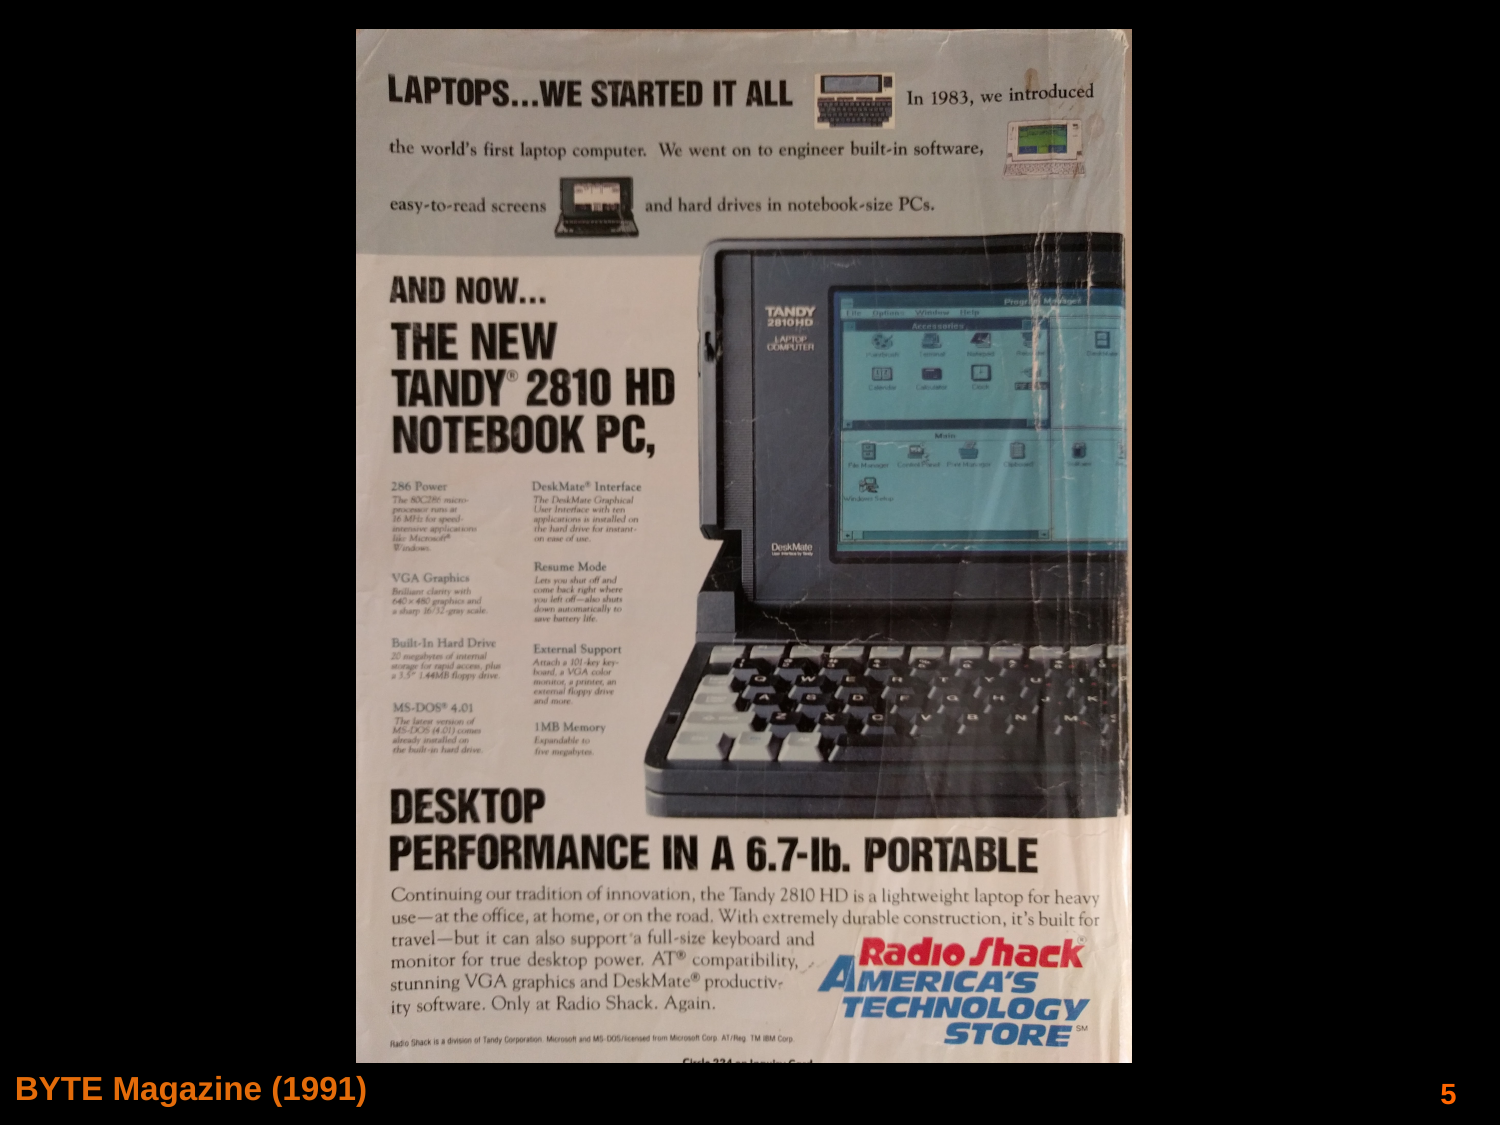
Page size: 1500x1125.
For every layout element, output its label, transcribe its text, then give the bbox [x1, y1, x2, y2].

title BYTE Magazine (1991) [0, 1059, 516, 1125]
slide_number 5 [1112, 1074, 1463, 1110]
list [356, 29, 1132, 1063]
